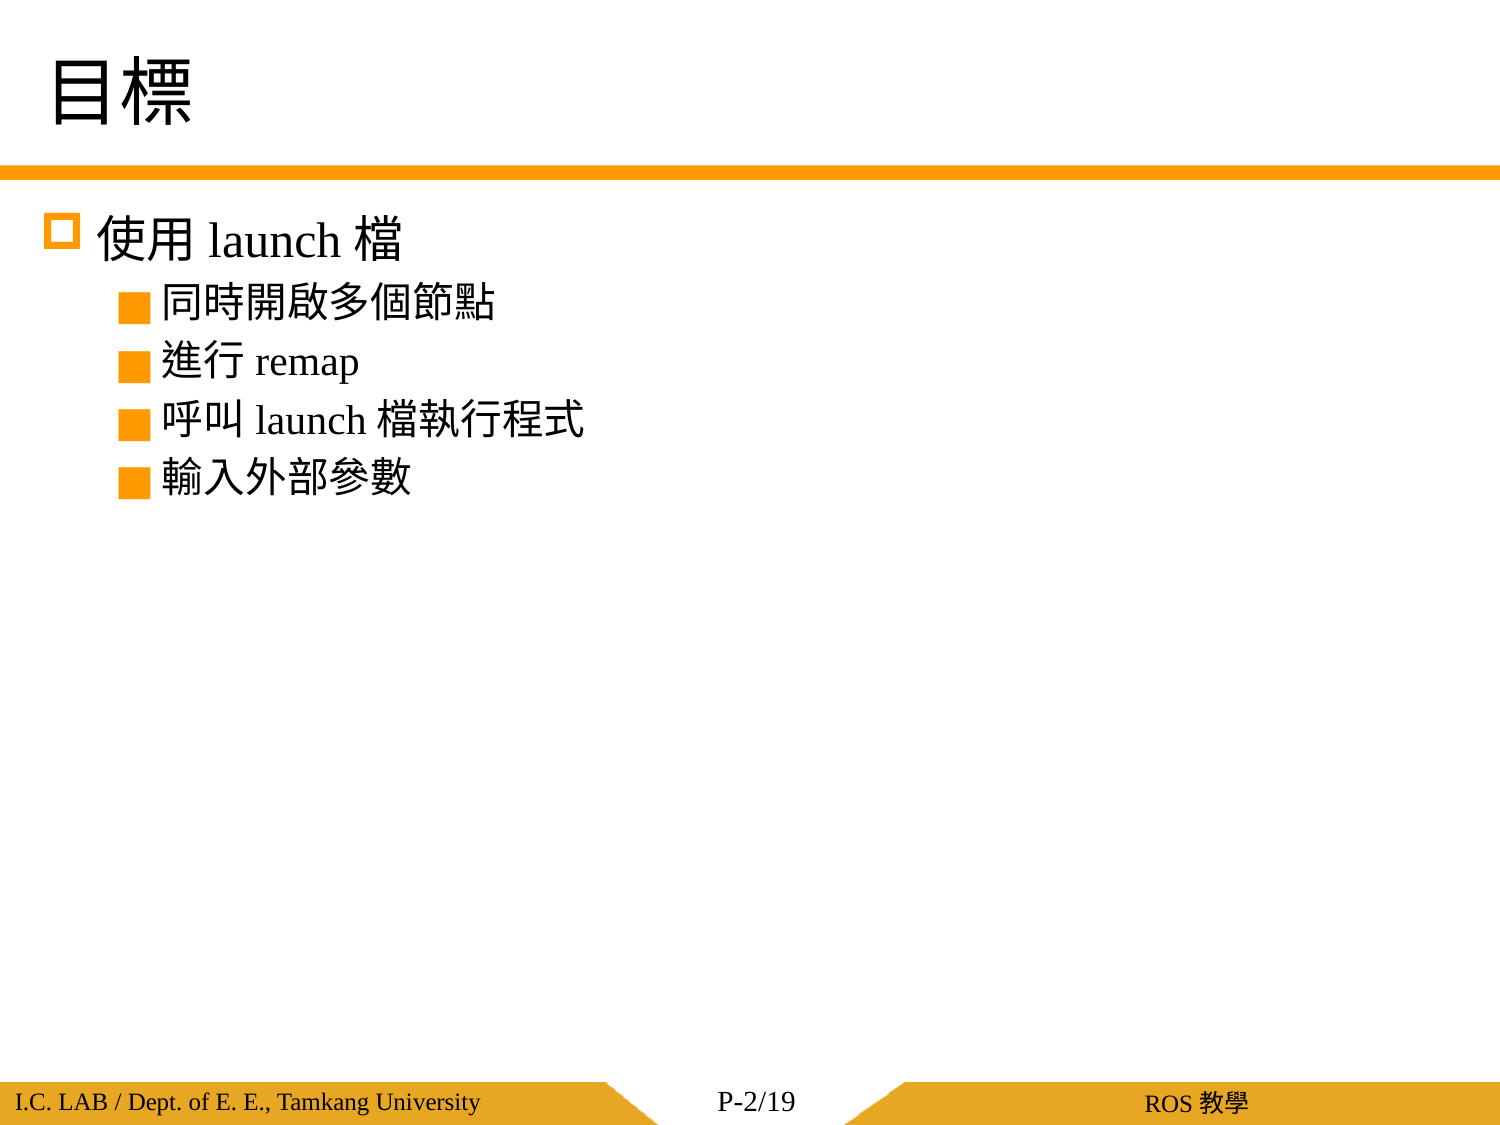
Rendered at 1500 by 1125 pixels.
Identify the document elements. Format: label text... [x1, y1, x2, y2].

title 目標 [29, 19, 1459, 161]
list 使用launch檔 同時開啟多個節點 進行remap 呼叫launch檔執行程式 輸入外部參數 [24, 200, 1463, 1074]
picture [0, 1082, 658, 1125]
picture [842, 1082, 1500, 1125]
